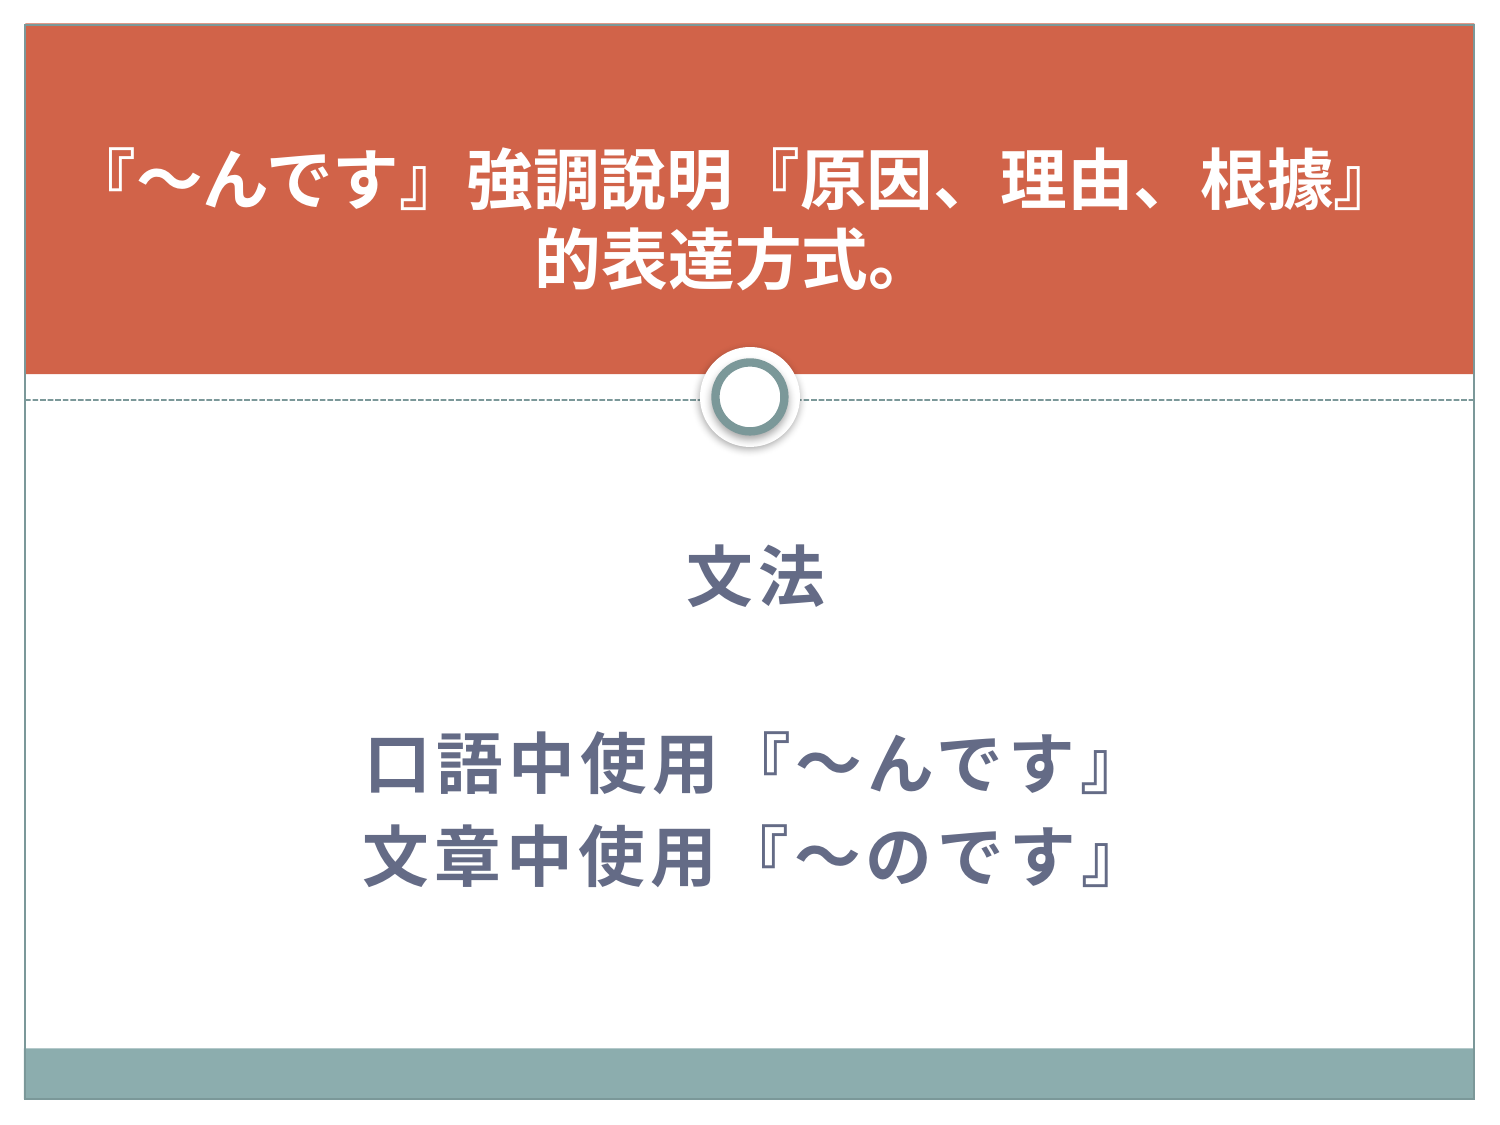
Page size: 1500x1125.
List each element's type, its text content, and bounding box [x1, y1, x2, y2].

list 文法 口語中使用『～んです』 文章中使用『～のです』 [224, 527, 1288, 1012]
title 『～んです』強調說明『原因、理由、根據』 的表達方式。 [0, 42, 1471, 386]
